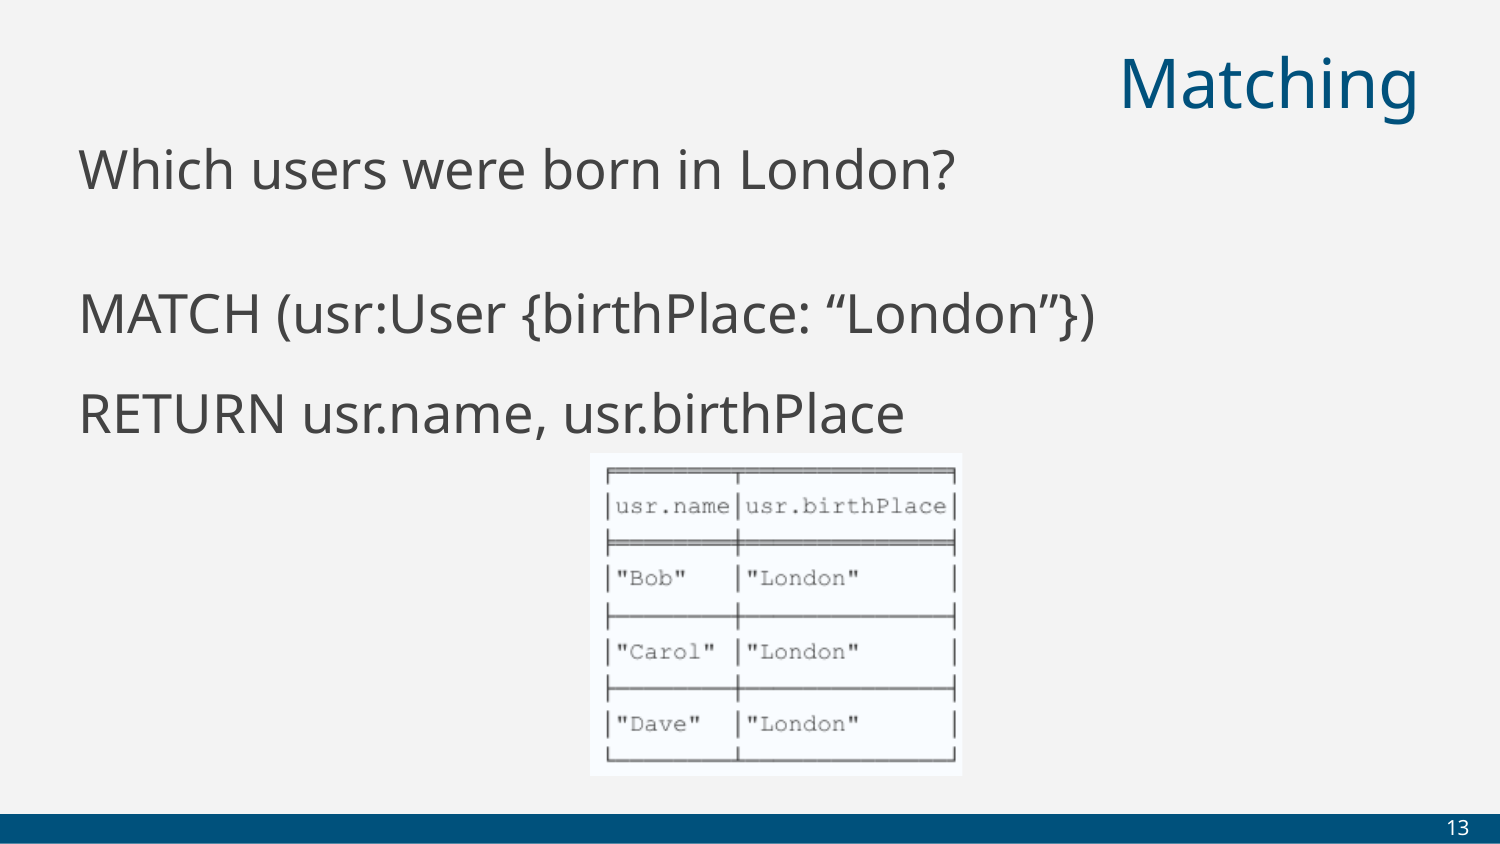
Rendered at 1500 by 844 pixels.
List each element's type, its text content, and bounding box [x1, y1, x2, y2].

title Matching [63, 24, 1437, 110]
list Which users were born in London? MATCH (usr:User {birthPlace: “London”}) RETURN usr.name, usr.birthPlace [63, 110, 1437, 807]
slide_number ‹#› [1296, 810, 1485, 844]
picture [589, 452, 963, 777]
